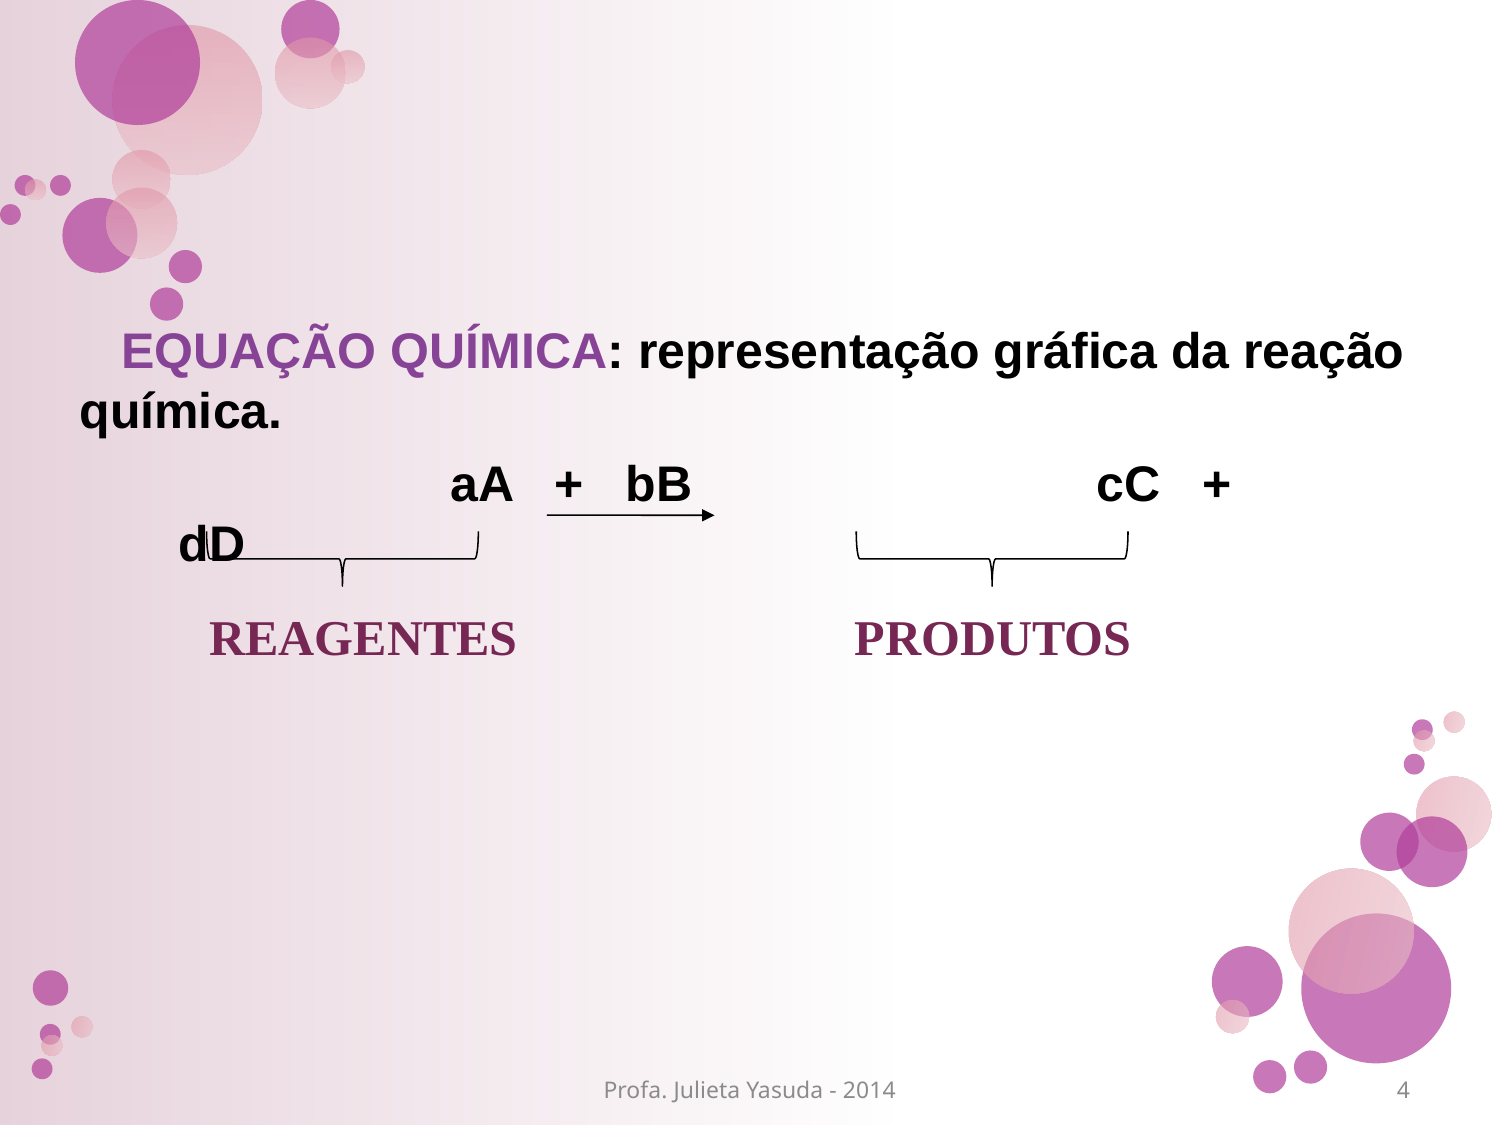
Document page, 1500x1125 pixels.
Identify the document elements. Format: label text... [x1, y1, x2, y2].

text_box EQUAÇÃO QUÍMICA: representação gráfica da reação química. [64, 310, 1459, 806]
slide_number 4 [1074, 1069, 1425, 1113]
text_box aA + bB cC + dD [135, 383, 1264, 639]
text_box [856, 531, 1129, 587]
text_box [546, 509, 715, 522]
text_box [206, 531, 479, 587]
text_box REAGENTES PRODUTOS [194, 597, 1199, 673]
footer Profa. Julieta Yasuda - 2014 [512, 1069, 988, 1113]
